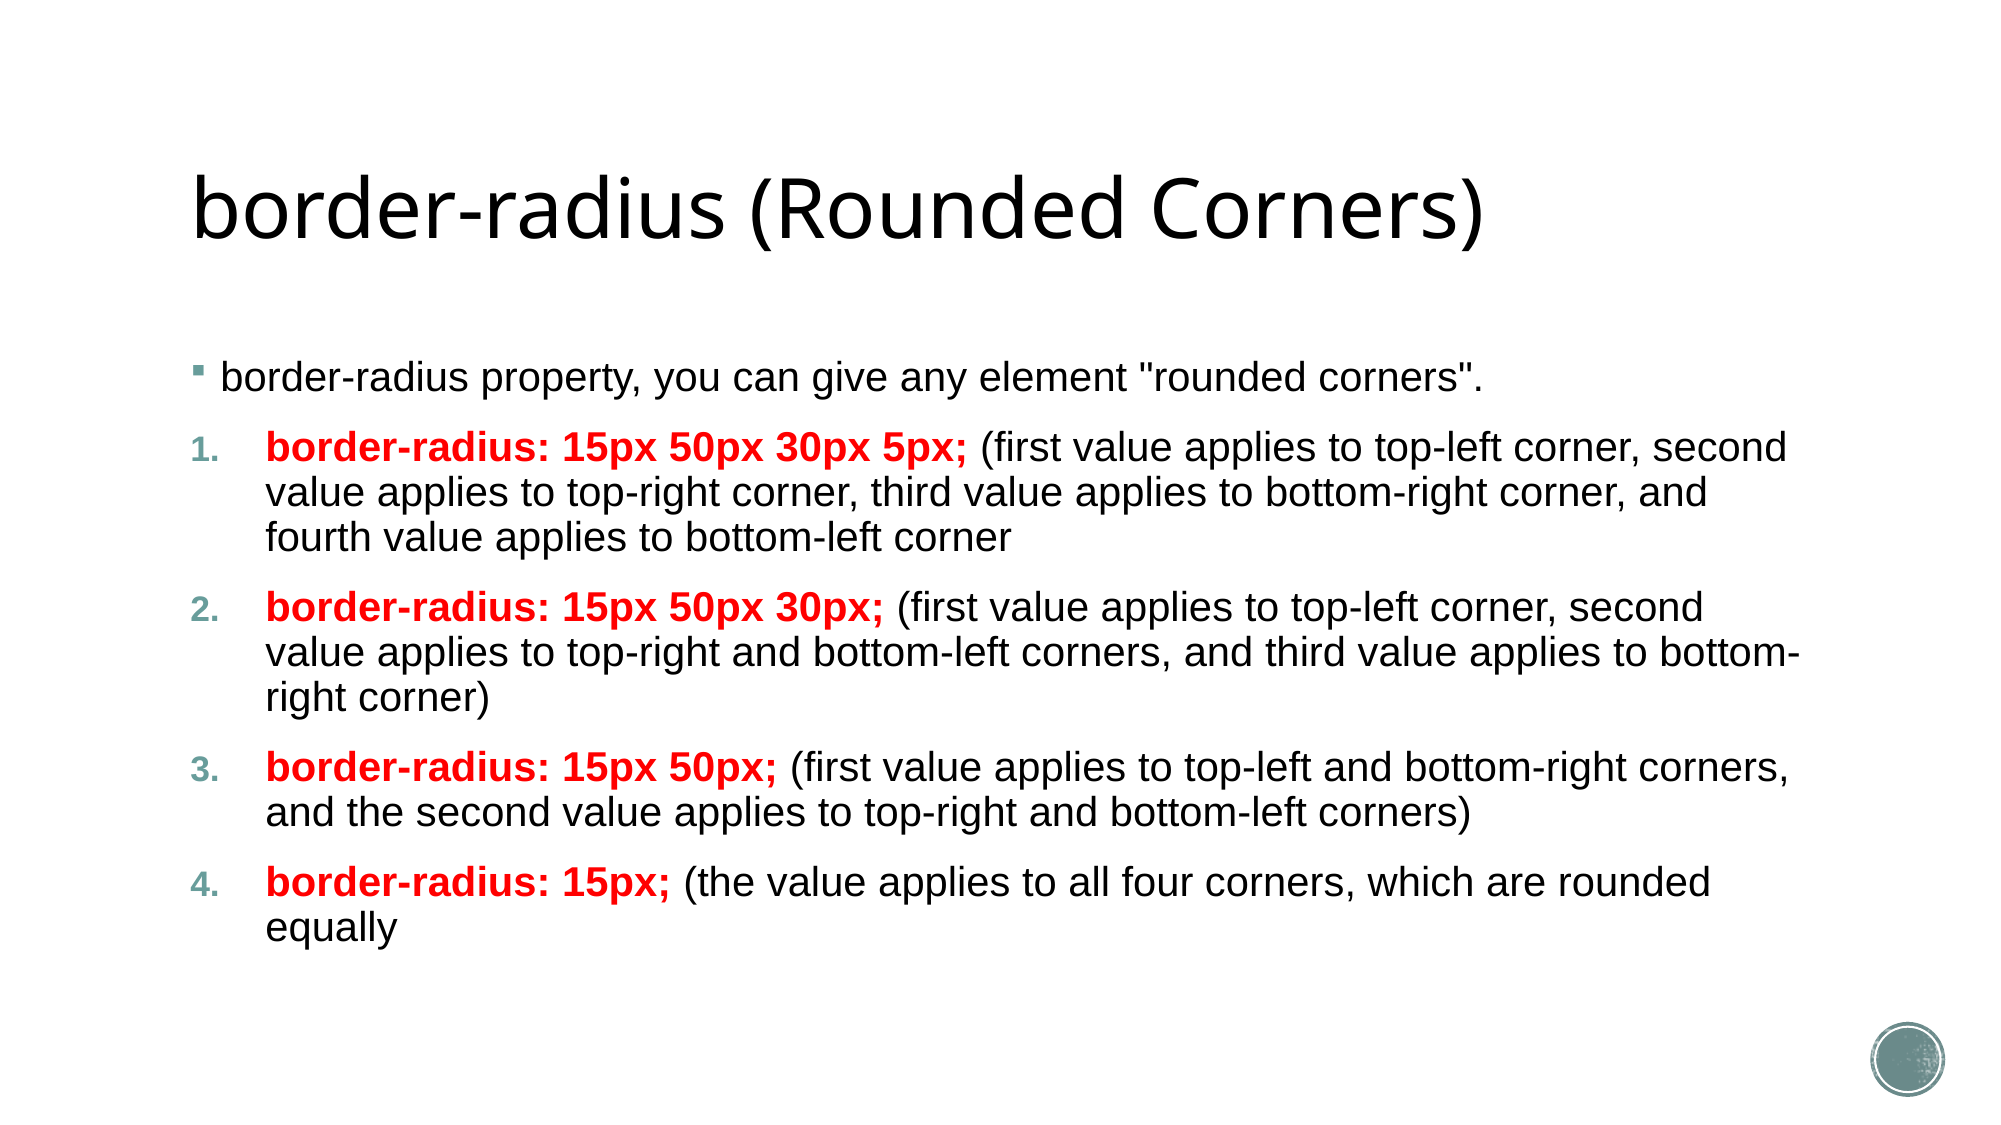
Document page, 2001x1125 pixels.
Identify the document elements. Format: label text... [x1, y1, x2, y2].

title border-radius (Rounded Corners) [175, 79, 1826, 344]
list border-radius property, you can give any element "rounded corners". border-radius: 15px 50px 30px 5px; (first value applies to top-left corner, second value applies to top-right corner, third value applies to bottom-right corner, and fourth value applies to bottom-left corner border-radius: 15px 50px 30px; (first value applies to top-left corner, second value applies to top-right and bottom-left corners, and third value applies to bottom-right corner) border-radius: 15px 50px; (first value applies to top-left and bottom-right corners, and the second value applies to top-right and bottom-left corners) border-radius: 15px; (the value applies to all four corners, which are rounded equally [175, 348, 1826, 1013]
